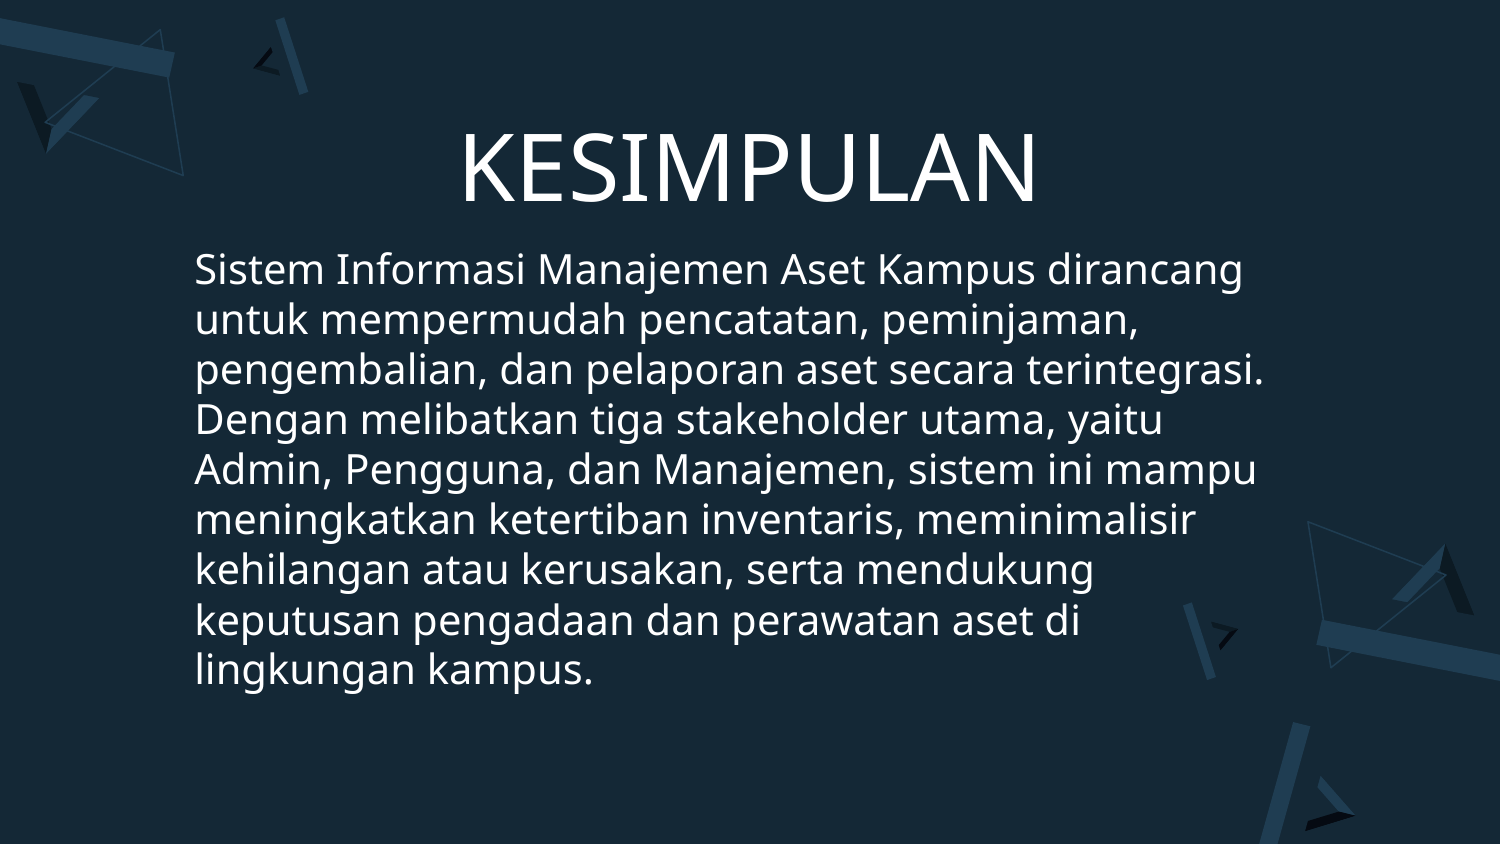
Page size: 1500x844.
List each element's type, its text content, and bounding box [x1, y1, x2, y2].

title KESIMPULAN [337, 130, 1163, 198]
subtitle Sistem Informasi Manajemen Aset Kampus dirancang untuk mempermudah pencatatan, peminjaman, pengembalian, dan pelaporan aset secara terintegrasi. Dengan melibatkan tiga stakeholder utama, yaitu Admin, Pengguna, dan Manajemen, sistem ini mampu meningkatkan ketertiban inventaris, meminimalisir kehilangan atau kerusakan, serta mendukung keputusan pengadaan dan perawatan aset di lingkungan kampus. [179, 222, 1321, 714]
